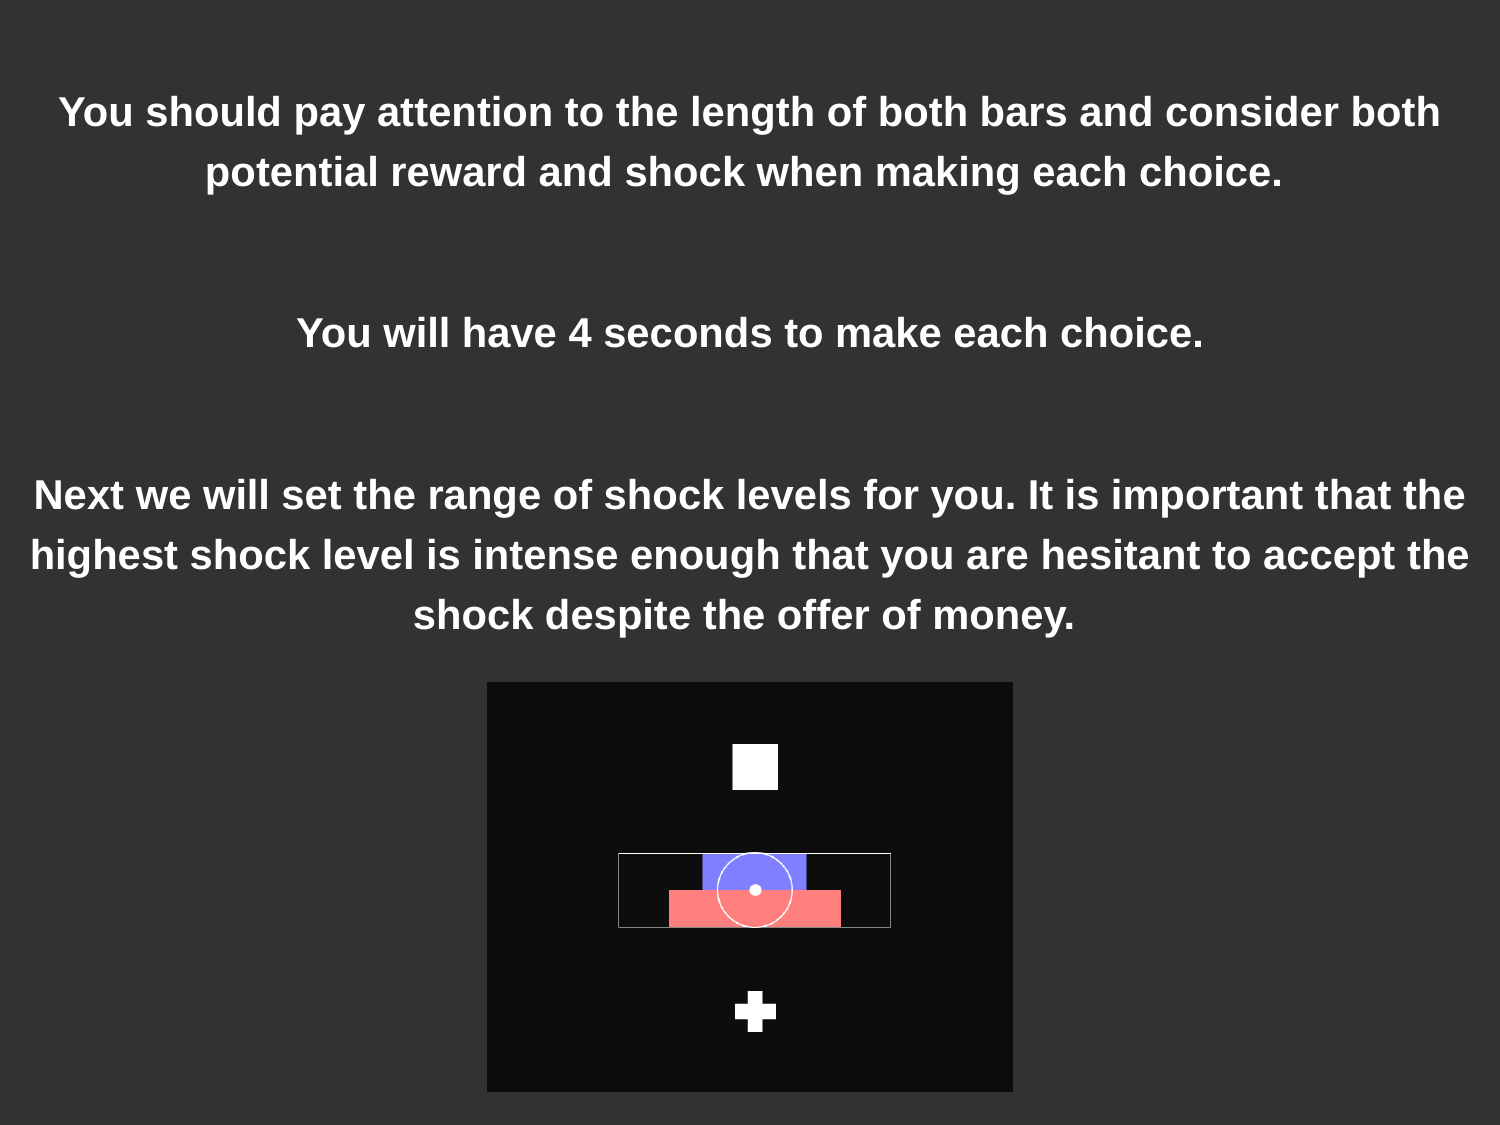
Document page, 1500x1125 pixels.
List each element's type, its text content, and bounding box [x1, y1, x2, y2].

picture [487, 682, 1013, 1092]
list You should pay attention to the length of both bars and consider both potential reward and shock when making each choice. You will have 4 seconds to make each choice. Next we will set the range of shock levels for you. It is important that the highest shock level is intense enough that you are hesitant to accept the shock despite the offer of money. [0, 66, 1500, 739]
